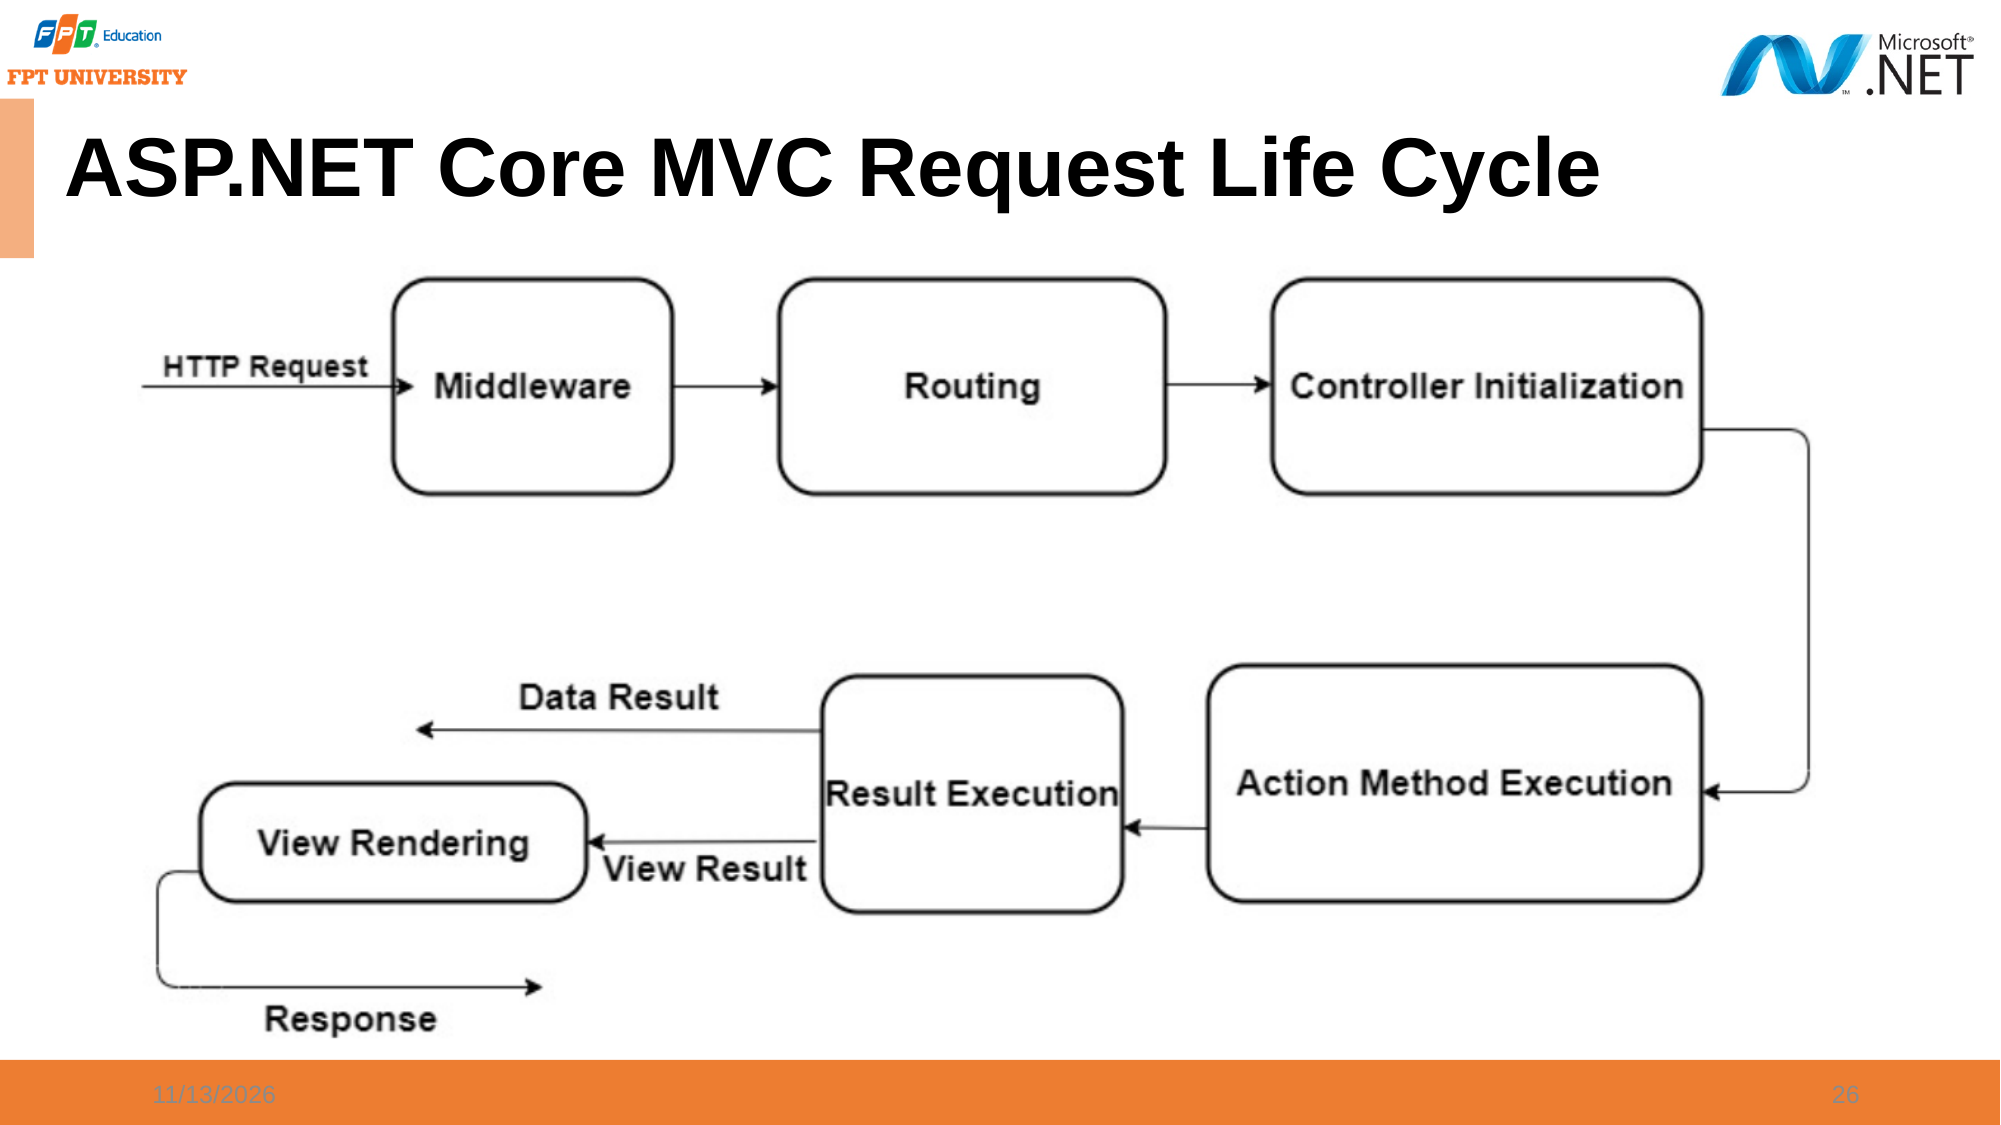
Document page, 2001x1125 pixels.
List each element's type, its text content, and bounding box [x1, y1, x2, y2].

picture [0, 0, 194, 95]
picture [137, 264, 1816, 1050]
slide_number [137, 1063, 588, 1123]
picture [1685, 0, 2001, 129]
title ASP.NET Core MVC Request Life Cycle [49, 122, 1654, 217]
slide_number 26 [1424, 1063, 1875, 1123]
